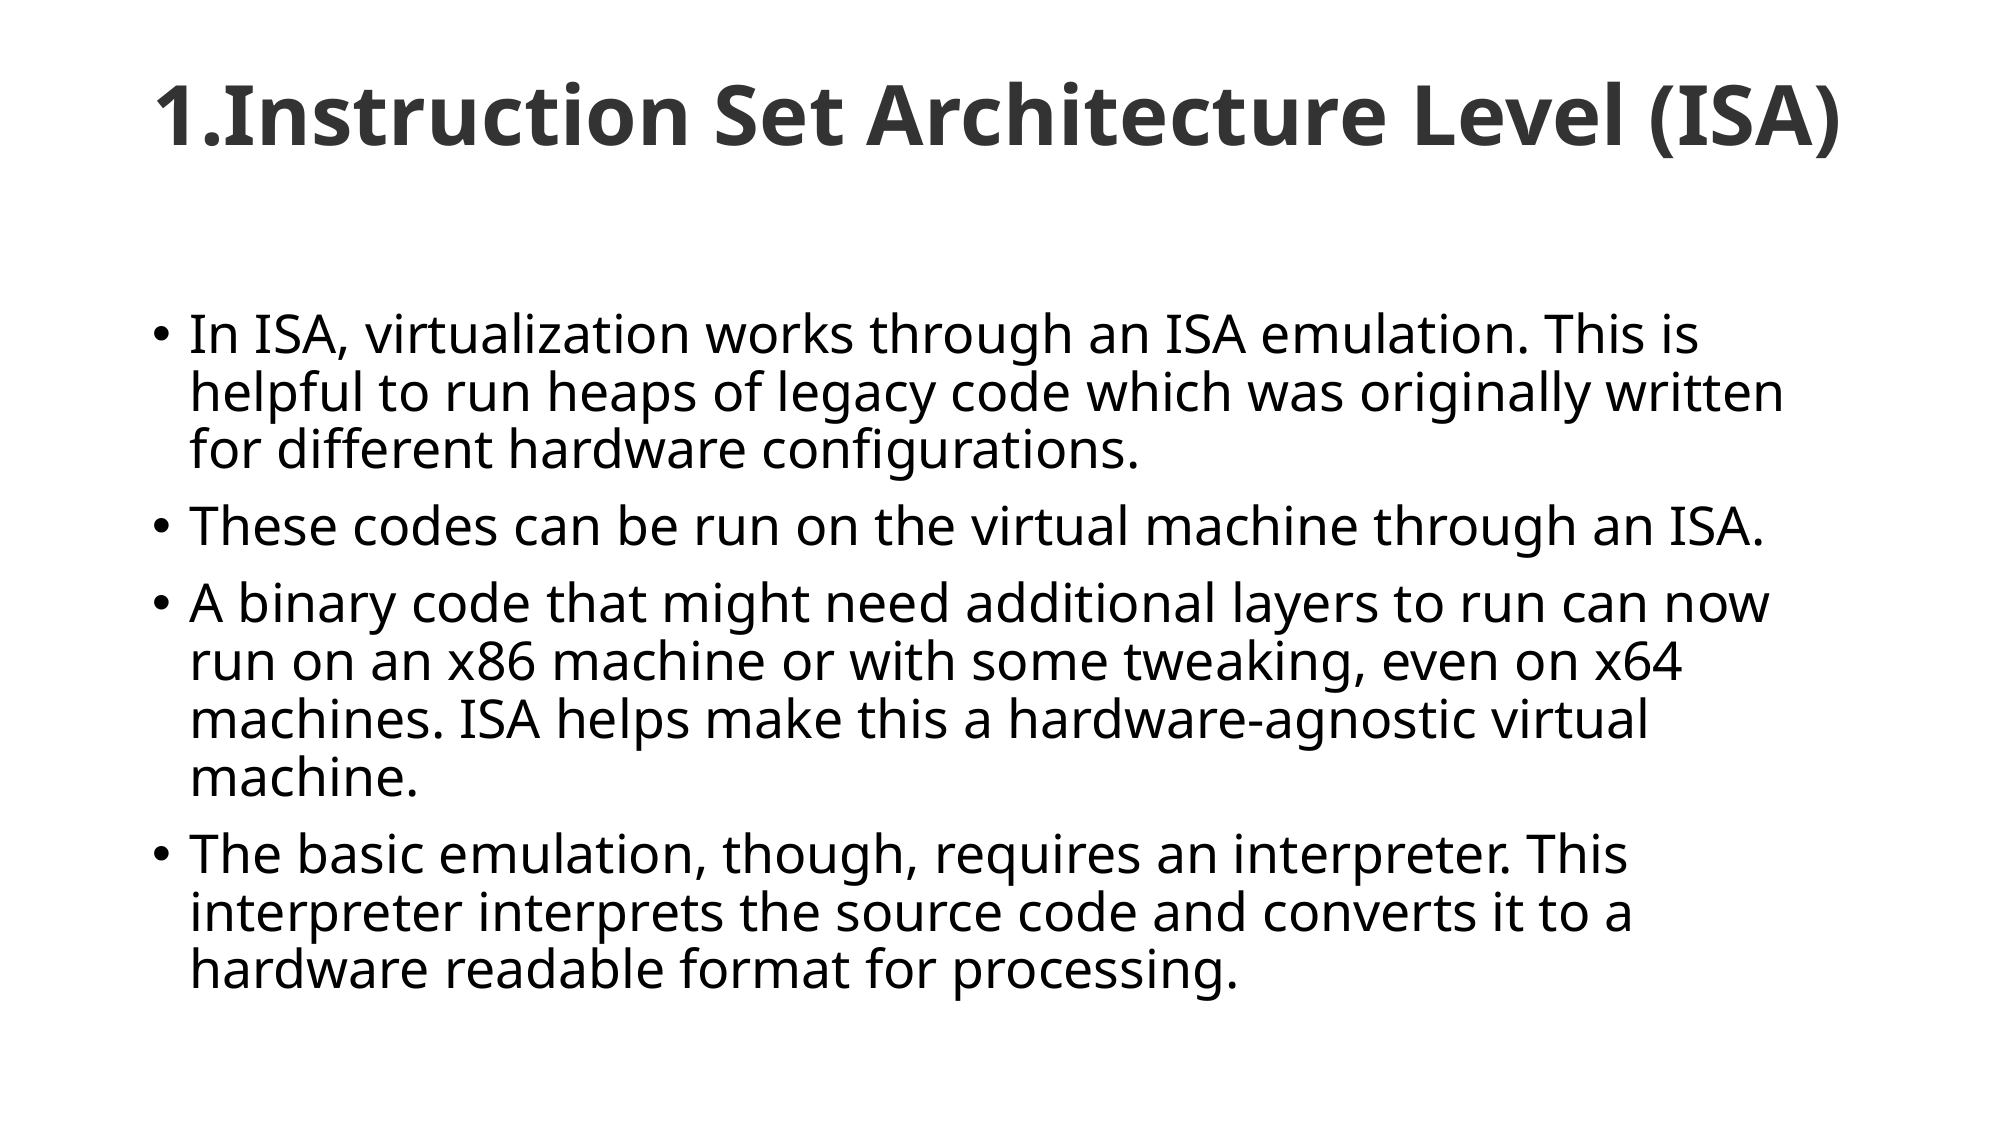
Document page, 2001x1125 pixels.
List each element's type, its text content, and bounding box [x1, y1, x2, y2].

title 1.Instruction Set Architecture Level (ISA) [137, 59, 1863, 278]
list In ISA, virtualization works through an ISA emulation. This is helpful to run heaps of legacy code which was originally written for different hardware configurations. These codes can be run on the virtual machine through an ISA. A binary code that might need additional layers to run can now run on an x86 machine or with some tweaking, even on x64 machines. ISA helps make this a hardware-agnostic virtual machine. The basic emulation, though, requires an interpreter. This interpreter interprets the source code and converts it to a hardware readable format for processing. [137, 299, 1863, 1014]
